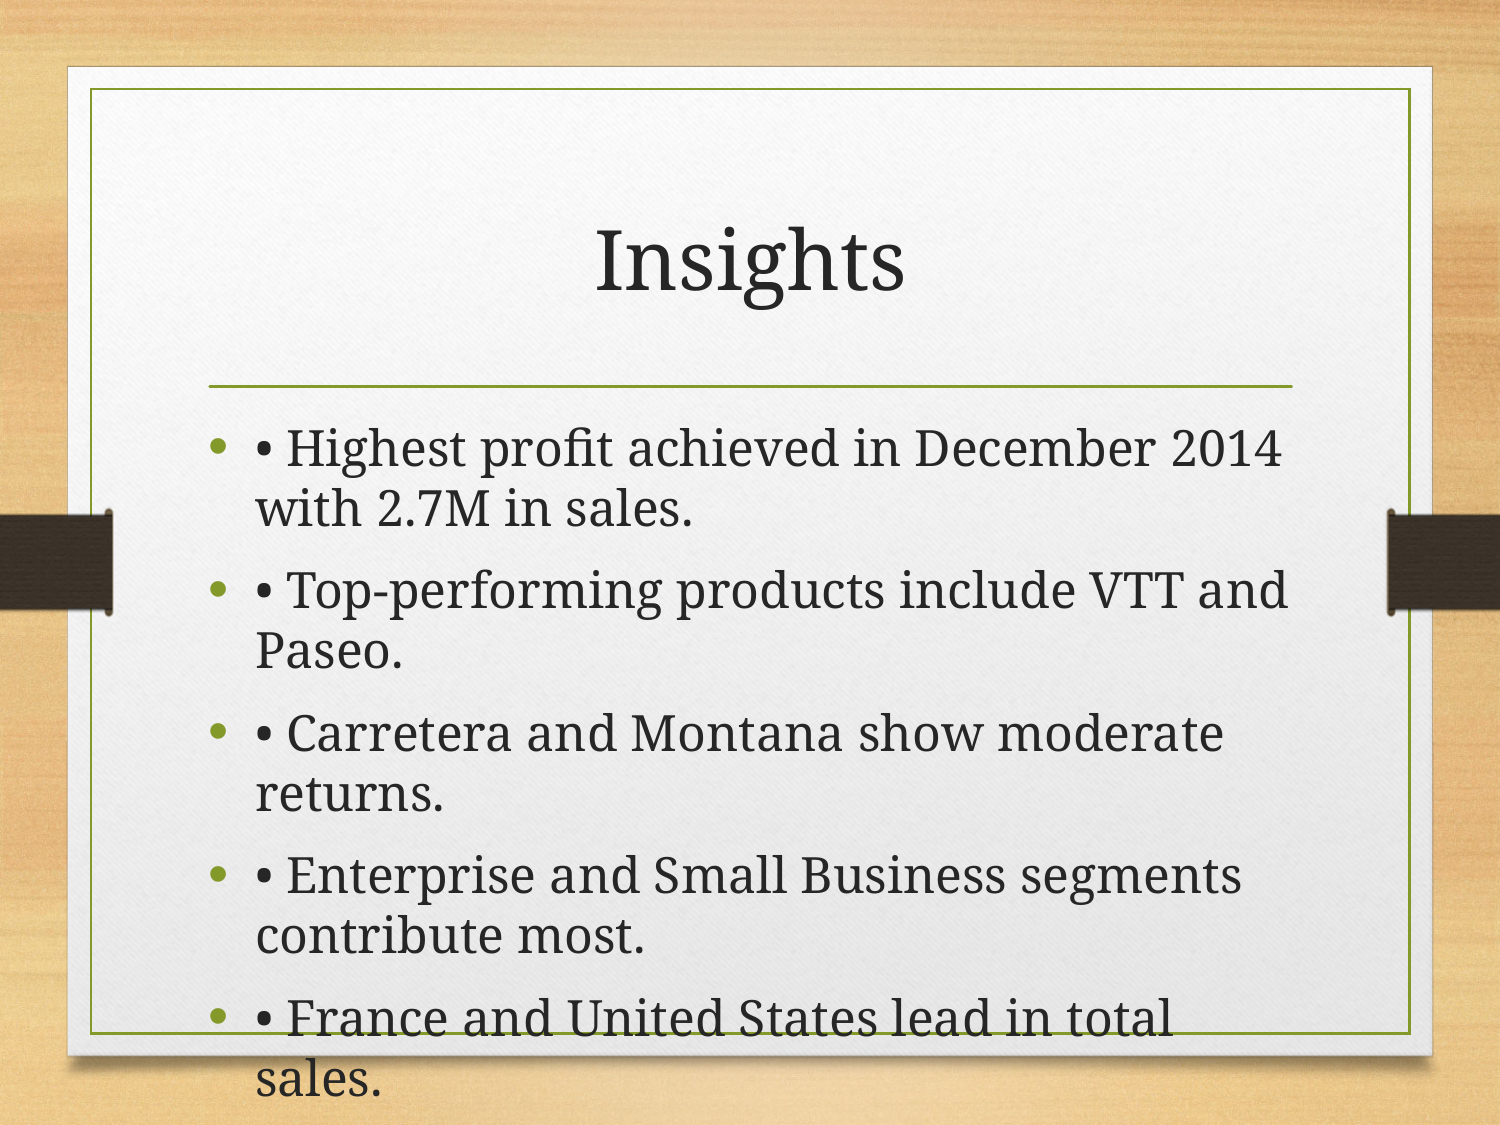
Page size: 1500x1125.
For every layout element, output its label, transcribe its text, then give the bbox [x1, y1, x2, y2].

picture [0, 0, 1500, 1125]
list • Highest profit achieved in December 2014 with 2.7M in sales. • Top-performing products include VTT and Paseo. • Carretera and Montana show moderate returns. • Enterprise and Small Business segments contribute most. • France and United States lead in total sales. [193, 408, 1309, 974]
title Insights [193, 150, 1309, 365]
